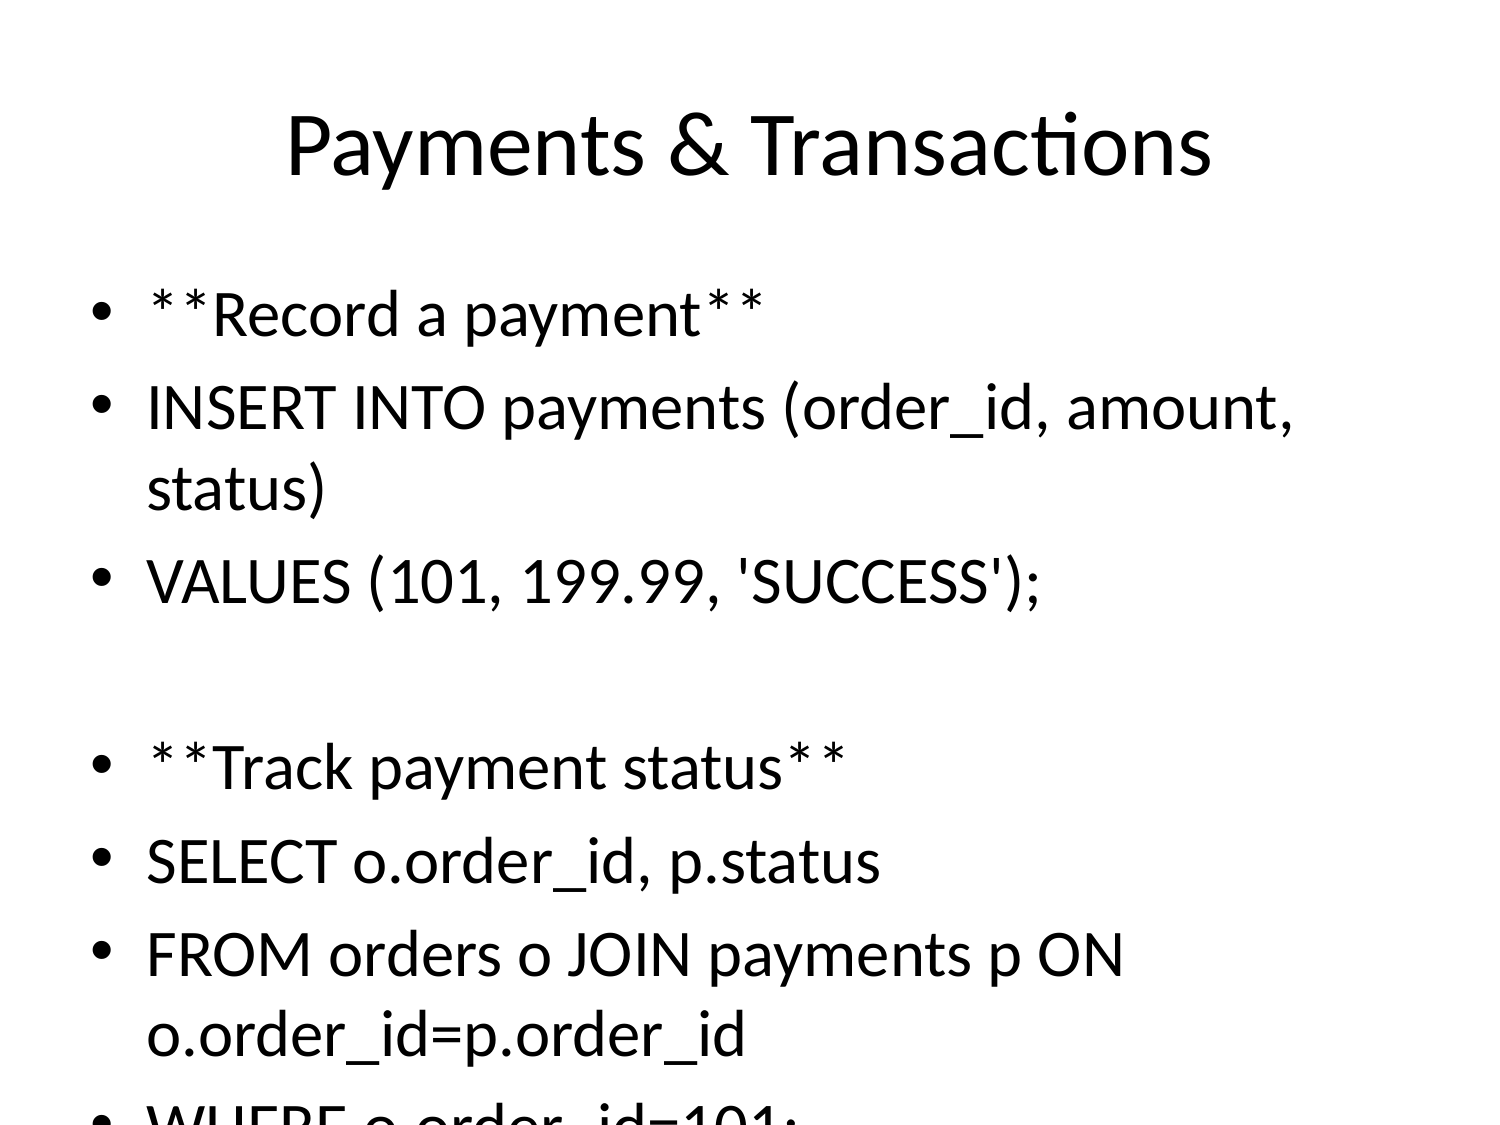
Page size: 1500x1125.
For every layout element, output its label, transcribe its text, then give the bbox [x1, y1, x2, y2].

title Payments & Transactions [75, 45, 1425, 233]
list **Record a payment** INSERT INTO payments (order_id, amount, status) VALUES (101, 199.99, 'SUCCESS'); **Track payment status** SELECT o.order_id, p.status FROM orders o JOIN payments p ON o.order_id=p.order_id WHERE o.order_id=101; [75, 262, 1425, 1005]
